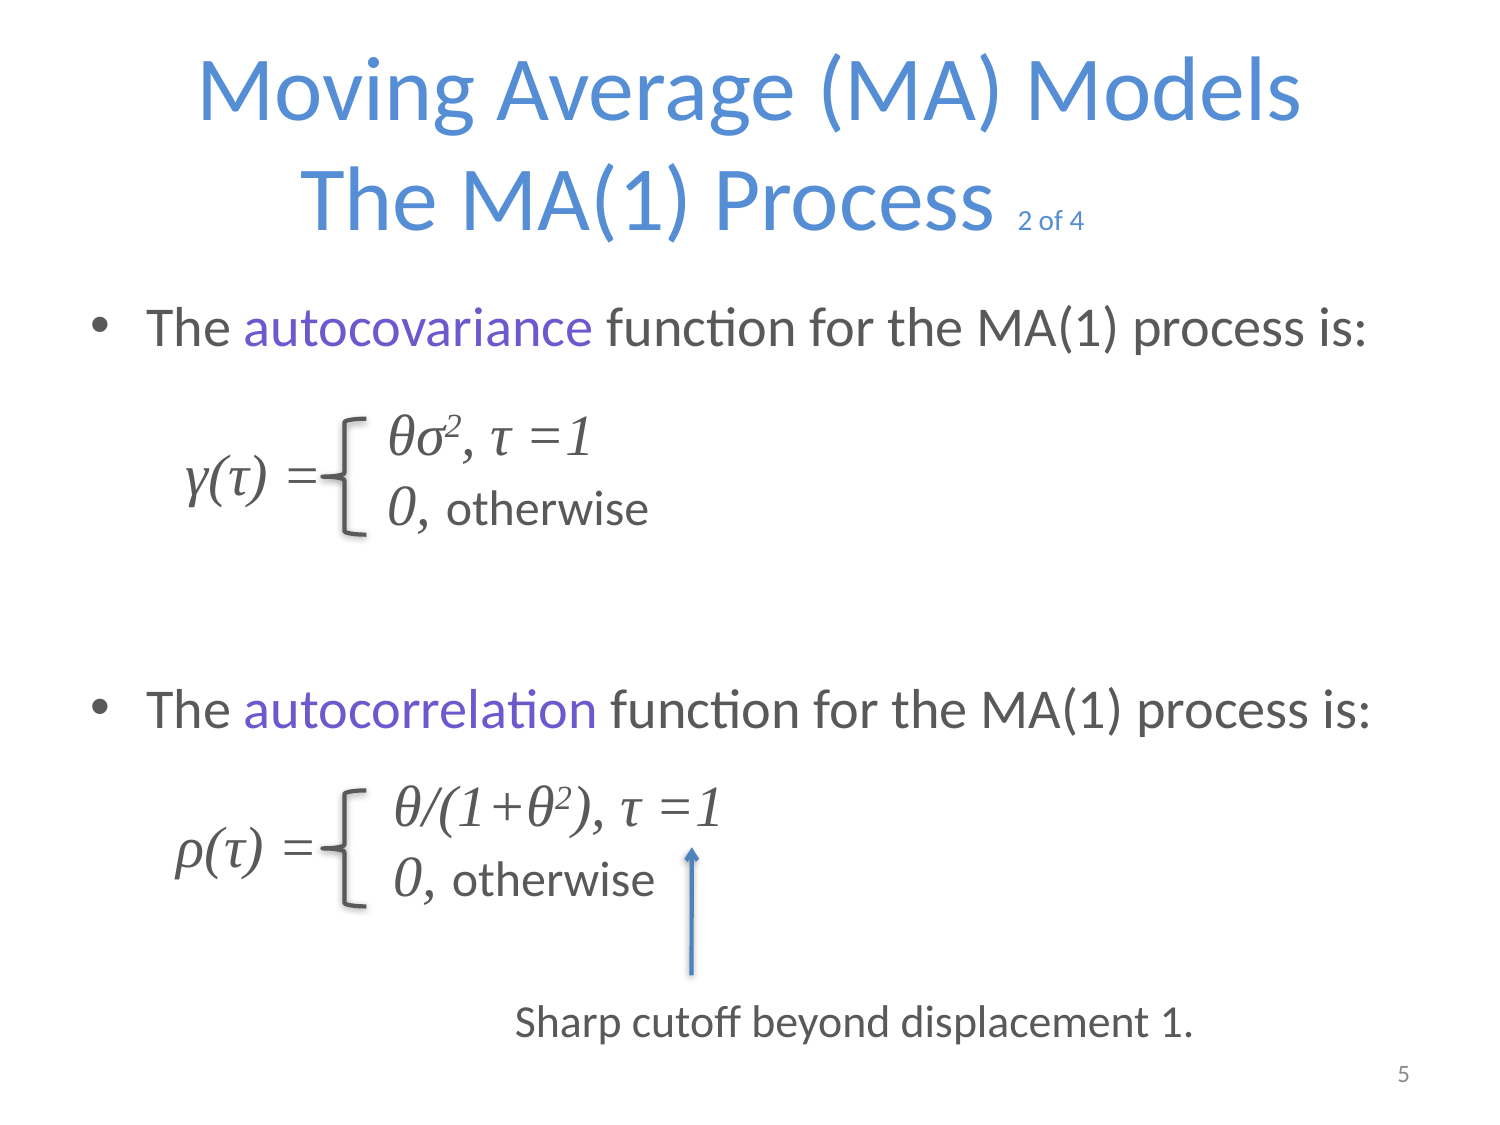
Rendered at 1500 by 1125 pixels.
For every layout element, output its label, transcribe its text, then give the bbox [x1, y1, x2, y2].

slide_number 5 [1074, 1065, 1425, 1103]
text_box The autocovariance function for the MA(1) process is: The autocorrelation function for the MA(1) process is: [74, 282, 1425, 1065]
title Moving Average (MA) Models The MA(1) Process 2 of 4 [75, 45, 1425, 233]
text_box Sharp cutoff beyond displacement 1. [500, 984, 1210, 1054]
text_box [167, 388, 669, 546]
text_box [161, 760, 758, 918]
